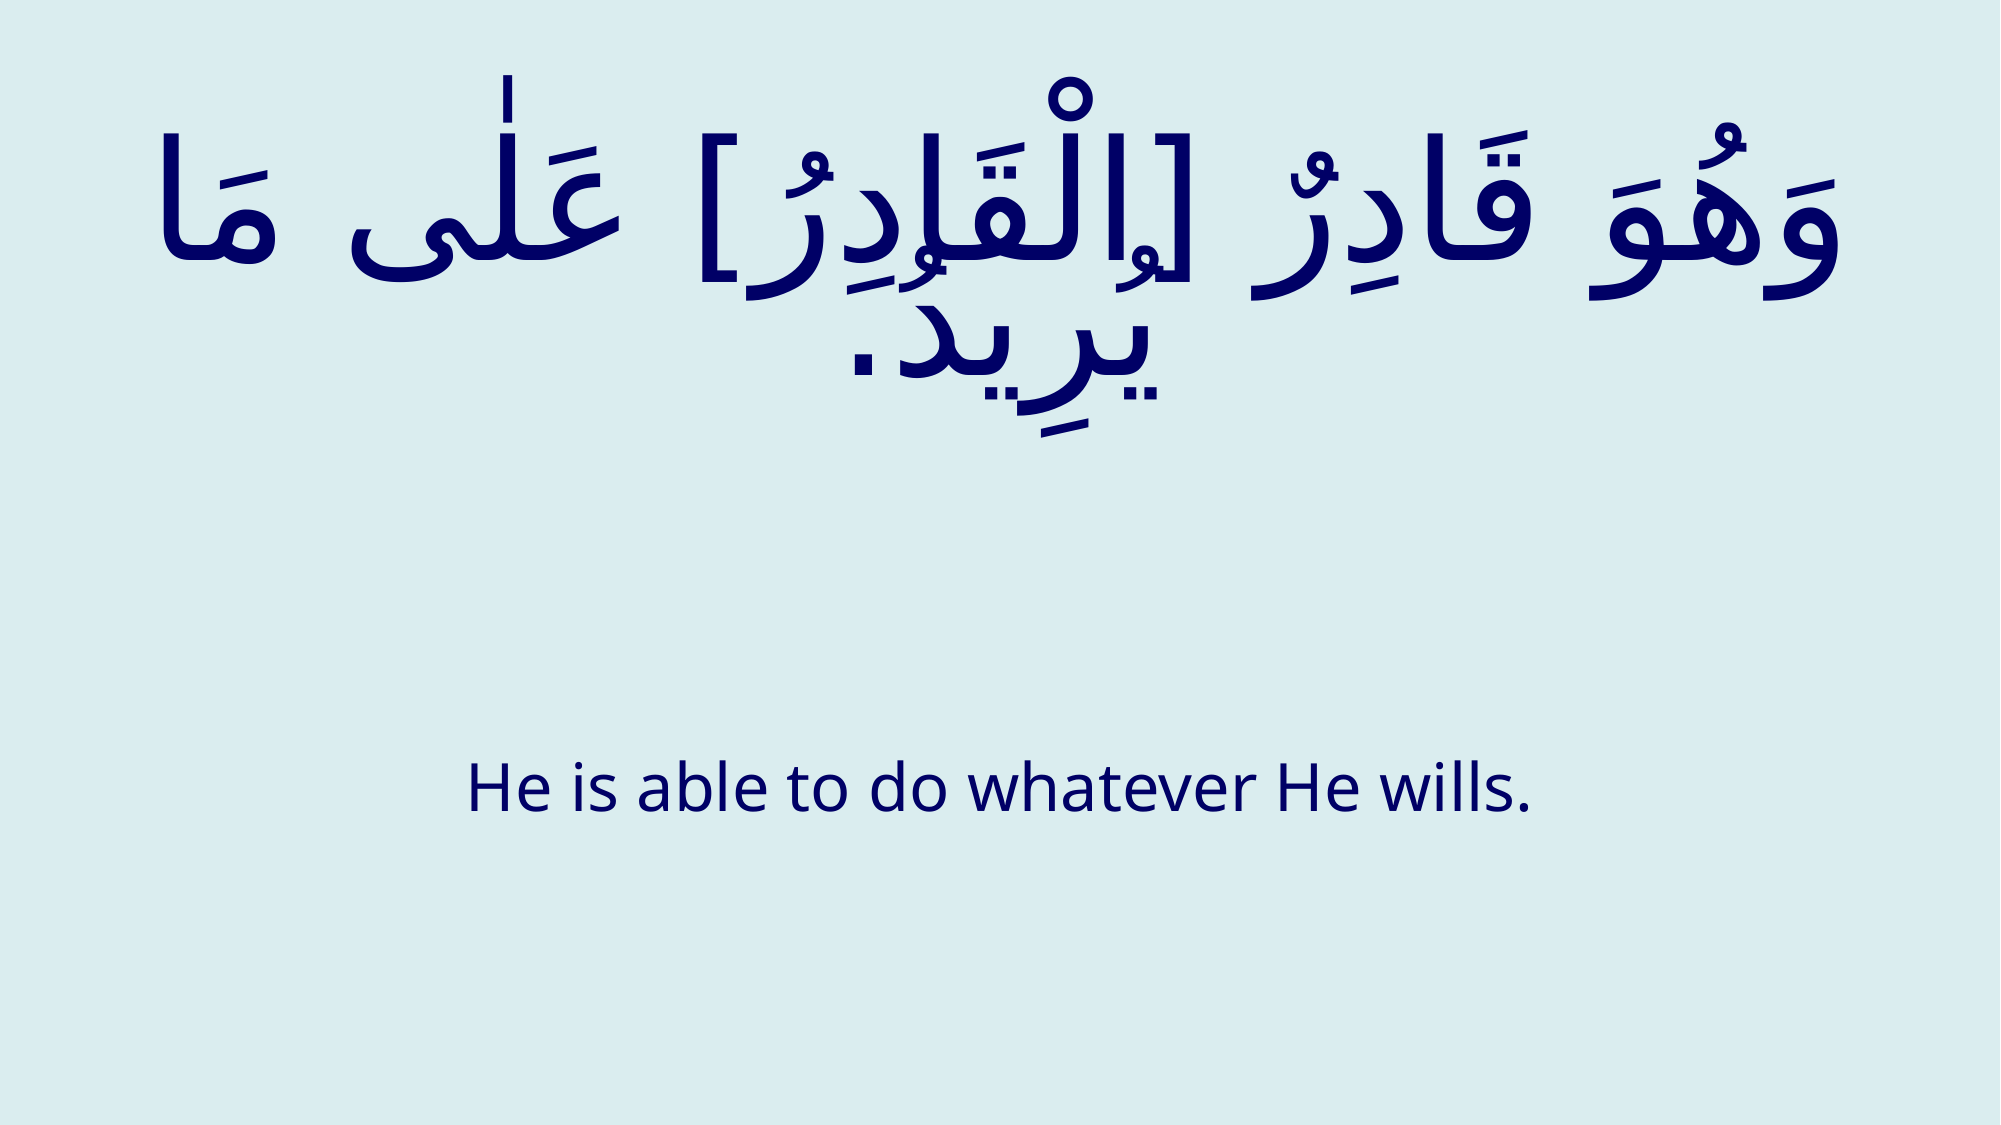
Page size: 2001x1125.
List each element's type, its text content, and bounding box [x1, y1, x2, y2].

title وَهُوَ قَادِرٌ [الْقَادِرُ] عَلٰى مَا يُرِيدُ. [0, 200, 2000, 388]
list He is able to do whatever He wills. [356, 737, 1644, 1050]
